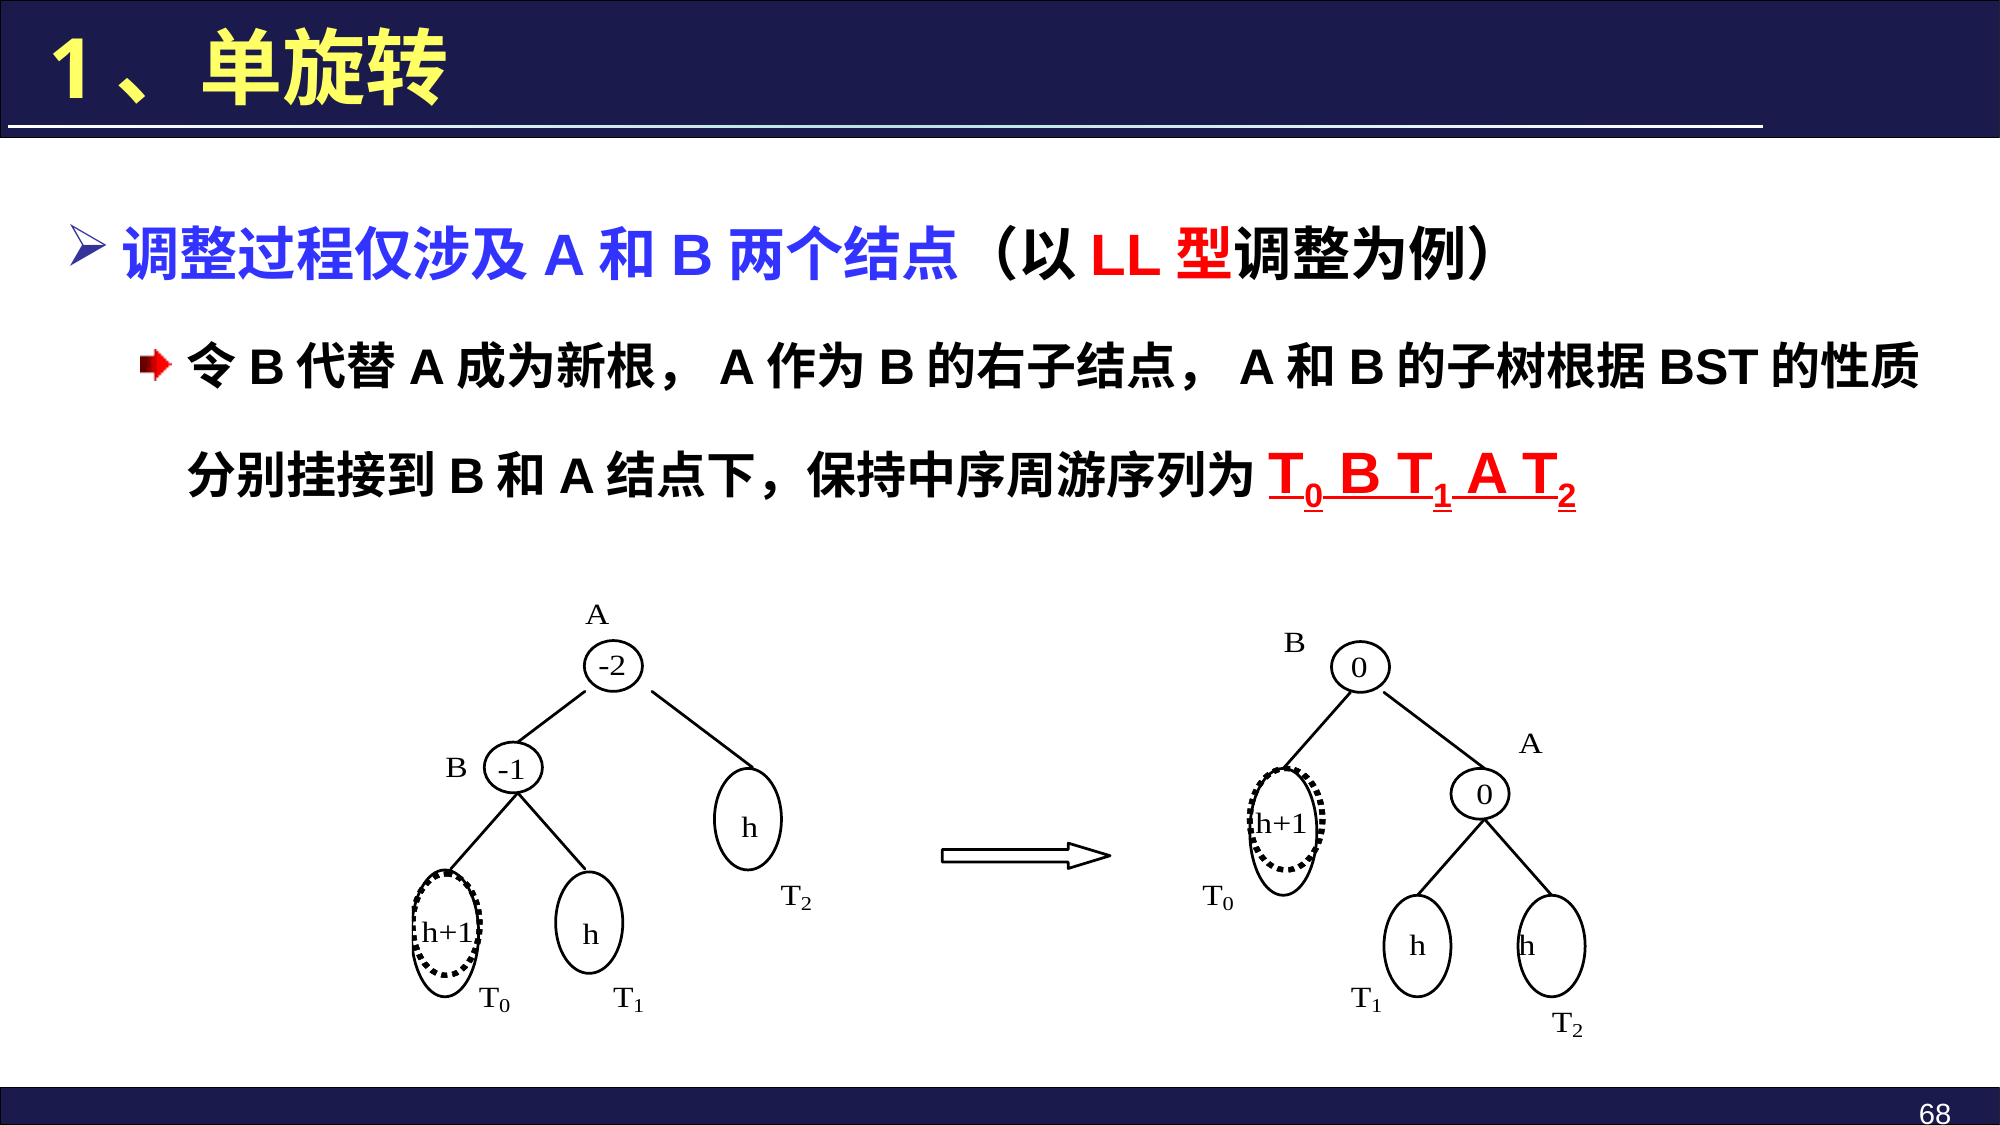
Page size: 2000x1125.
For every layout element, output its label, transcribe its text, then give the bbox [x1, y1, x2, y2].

title 1、单旋转 [33, 12, 1767, 118]
picture [140, 349, 172, 381]
slide_number 68 [1666, 1087, 1967, 1125]
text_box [411, 590, 1618, 1050]
list 调整过程仅涉及A和B两个结点（以LL型调整为例） 令B代替A成为新根，A作为B的右子结点，A和B的子树根据BST的性质分别挂接到B和A结点下，保持中序周游序列为T0 B T1 A T2 [50, 174, 1950, 1050]
